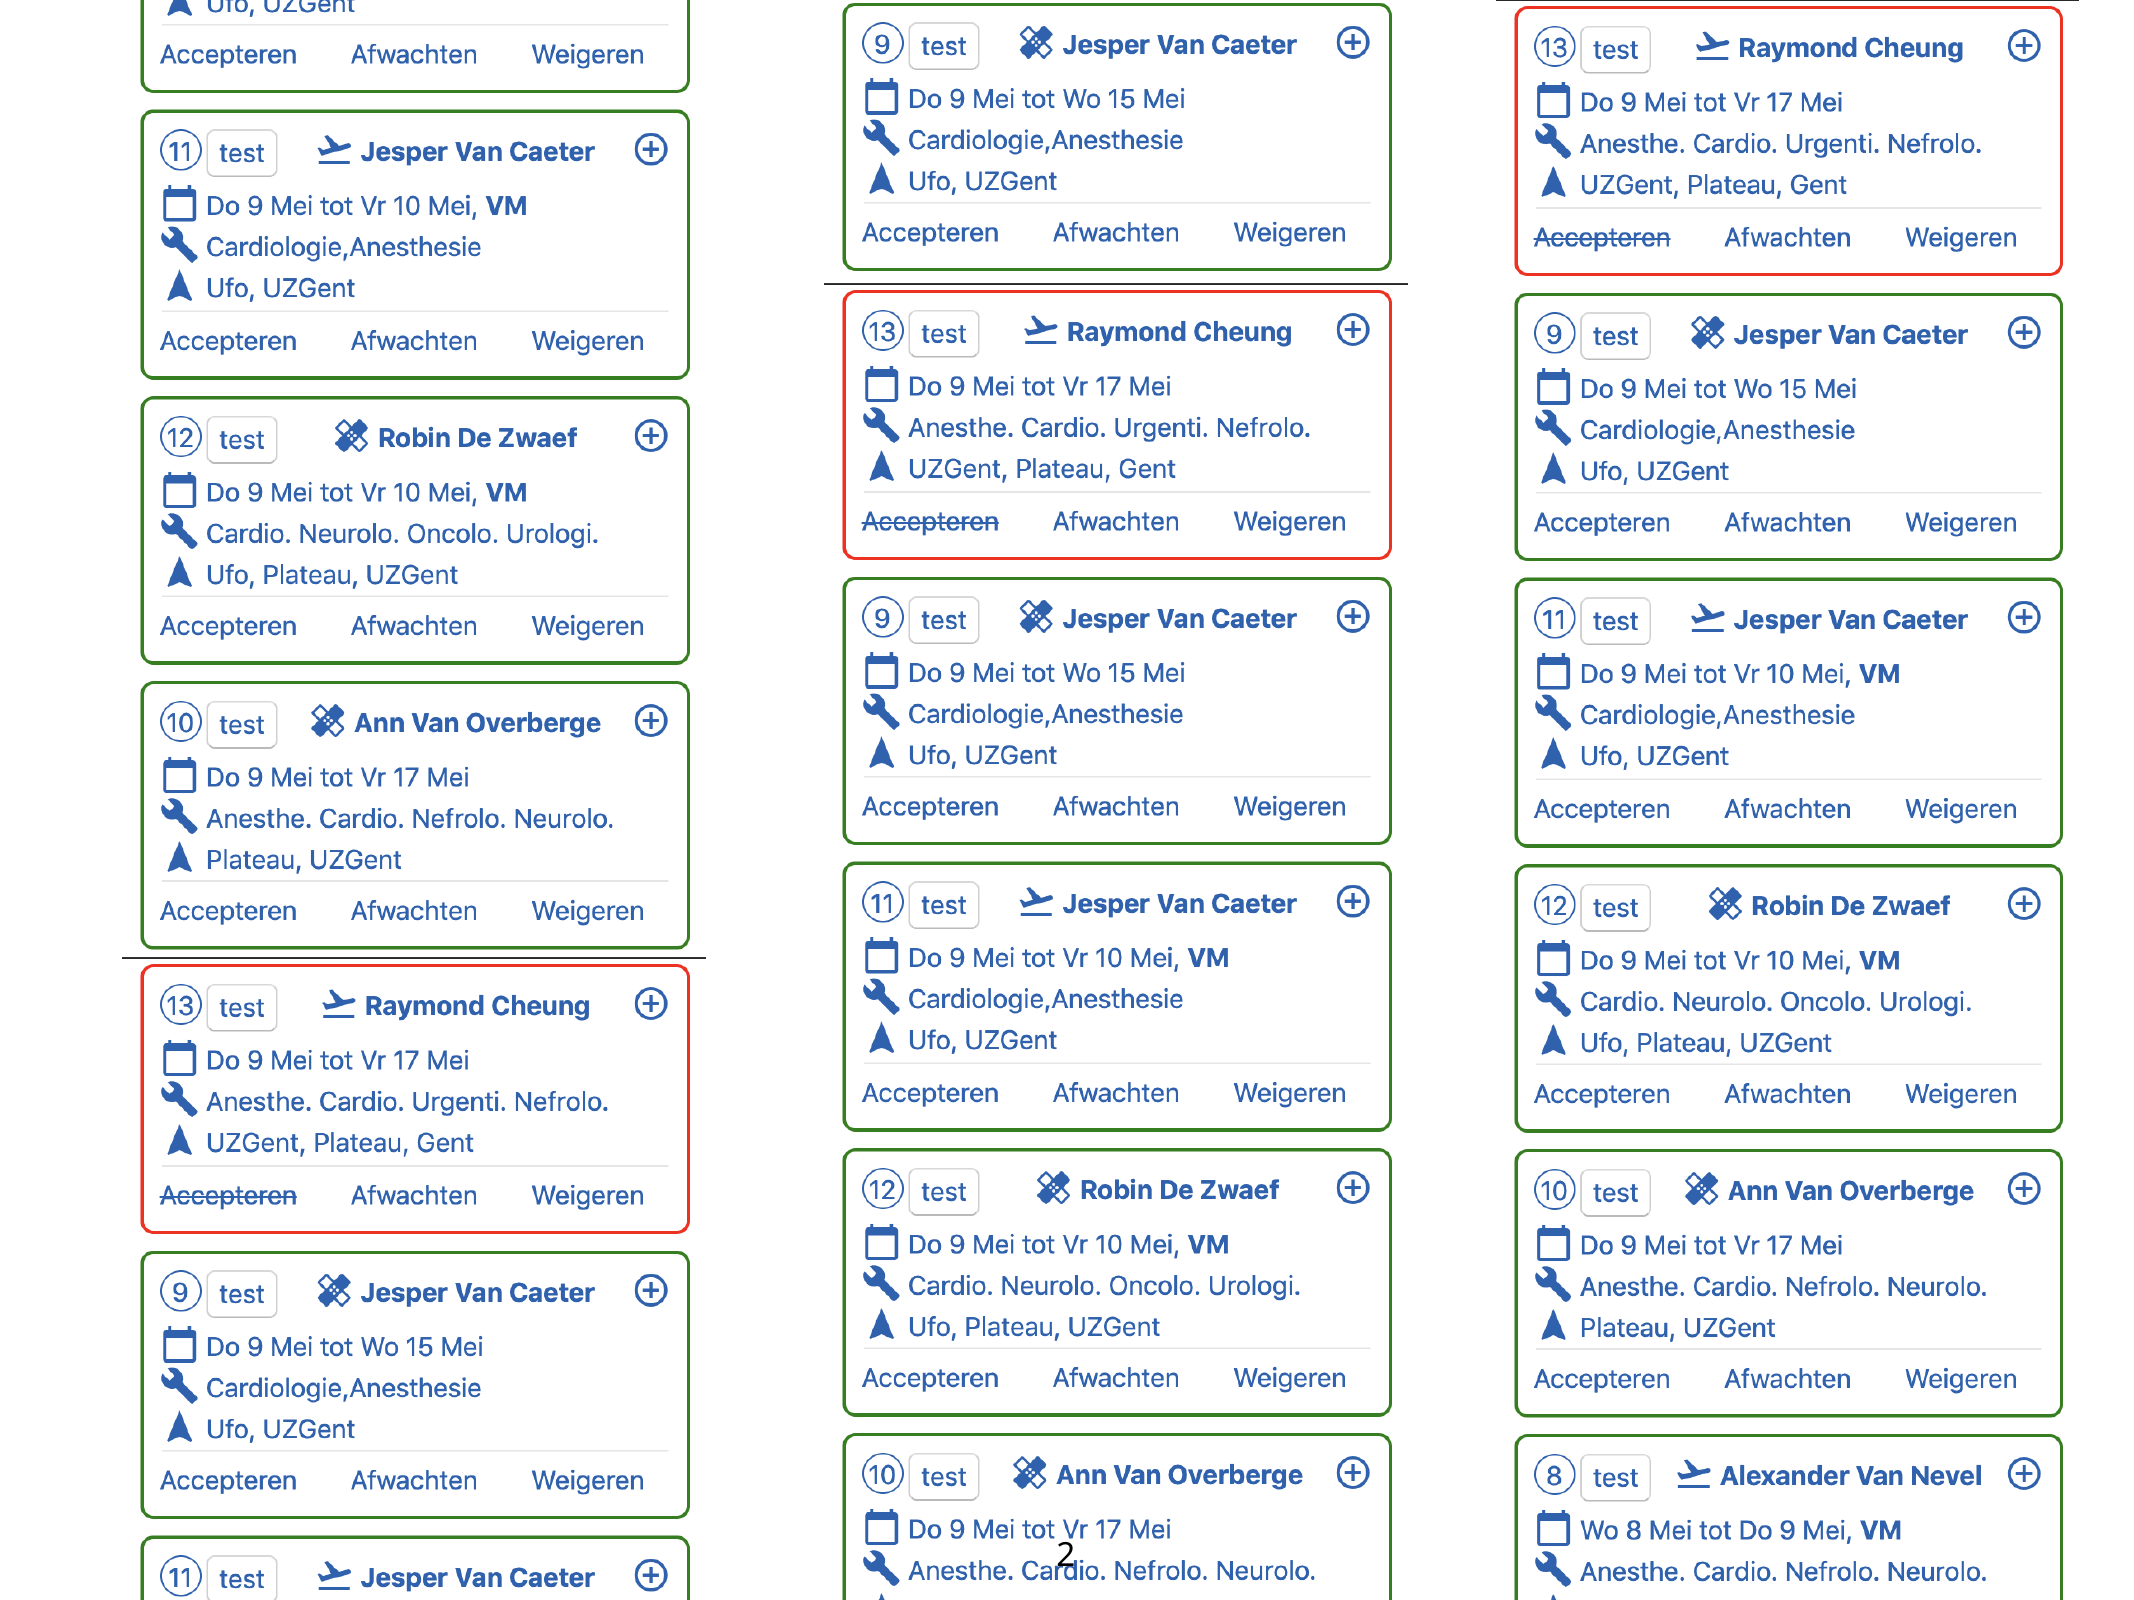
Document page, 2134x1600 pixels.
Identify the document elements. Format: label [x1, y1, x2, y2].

picture [1495, 0, 2080, 1600]
picture [122, 0, 706, 1600]
picture [824, 0, 1408, 1600]
